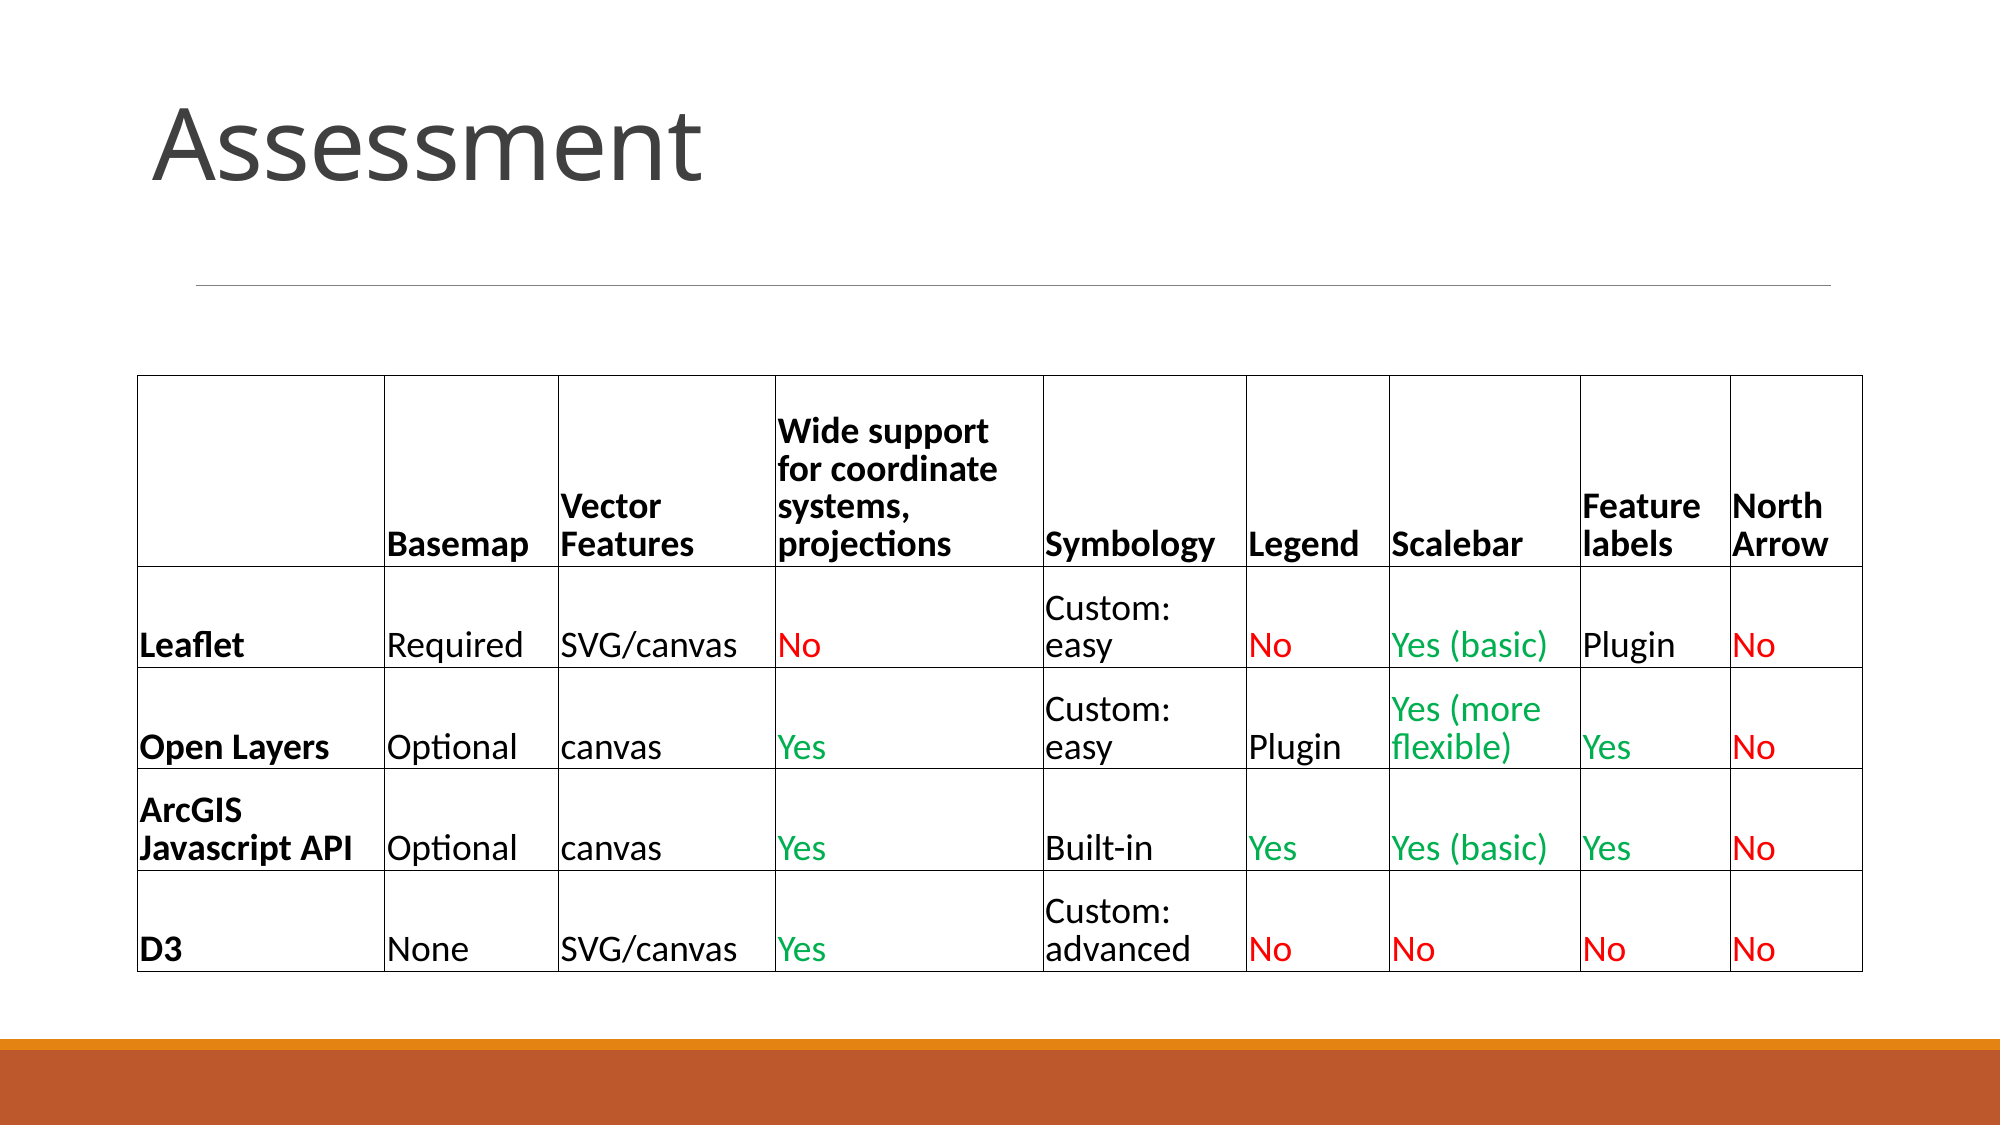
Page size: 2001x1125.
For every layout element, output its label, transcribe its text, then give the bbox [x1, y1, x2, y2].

table_cell Yes [1581, 769, 1730, 870]
table_cell ArcGIS Javascript API [138, 769, 384, 870]
table_cell Required [385, 567, 558, 667]
table_header Feature labels [1581, 376, 1730, 566]
table_cell Plugin [1581, 567, 1730, 667]
table_cell Yes (basic) [1390, 567, 1580, 667]
table_cell No [1390, 871, 1580, 971]
table_header Legend [1247, 376, 1389, 566]
table_cell Built-in [1044, 769, 1246, 870]
table_cell No [1731, 871, 1862, 971]
table_cell Yes [1581, 668, 1730, 768]
table_cell Yes (more flexible) [1390, 668, 1580, 768]
table_header Scalebar [1390, 376, 1580, 566]
table_cell No [1581, 871, 1730, 971]
table_cell canvas [559, 668, 775, 768]
table_cell Yes [776, 668, 1043, 768]
table_cell Custom: easy [1044, 567, 1246, 667]
table_cell SVG/canvas [559, 567, 775, 667]
table_cell Leaflet [138, 567, 384, 667]
table_header Basemap [385, 376, 558, 566]
table_cell Yes (basic) [1390, 769, 1580, 870]
table_cell Yes [1247, 769, 1389, 870]
table_cell D3 [138, 871, 384, 971]
table_cell Optional [385, 769, 558, 870]
table_cell Plugin [1247, 668, 1389, 768]
table_cell None [385, 871, 558, 971]
table_cell No [1731, 668, 1862, 768]
table_cell No [1731, 769, 1862, 870]
title Assessment [138, 41, 1862, 209]
table_header [138, 376, 384, 566]
table_cell No [1731, 567, 1862, 667]
table_header Symbology [1044, 376, 1246, 566]
table_cell canvas [559, 769, 775, 870]
table_header Vector Features [559, 376, 775, 566]
table_header North Arrow [1731, 376, 1862, 566]
table_header Wide support for coordinate systems, projections [776, 376, 1043, 566]
table_cell Yes [776, 871, 1043, 971]
table_cell Yes [776, 769, 1043, 870]
table_cell No [1247, 567, 1389, 667]
table_cell No [776, 567, 1043, 667]
table_cell Custom: advanced [1044, 871, 1246, 971]
table_cell Custom: easy [1044, 668, 1246, 768]
table_cell Open Layers [138, 668, 384, 768]
table_cell SVG/canvas [559, 871, 775, 971]
table_cell No [1247, 871, 1389, 971]
table_cell Optional [385, 668, 558, 768]
